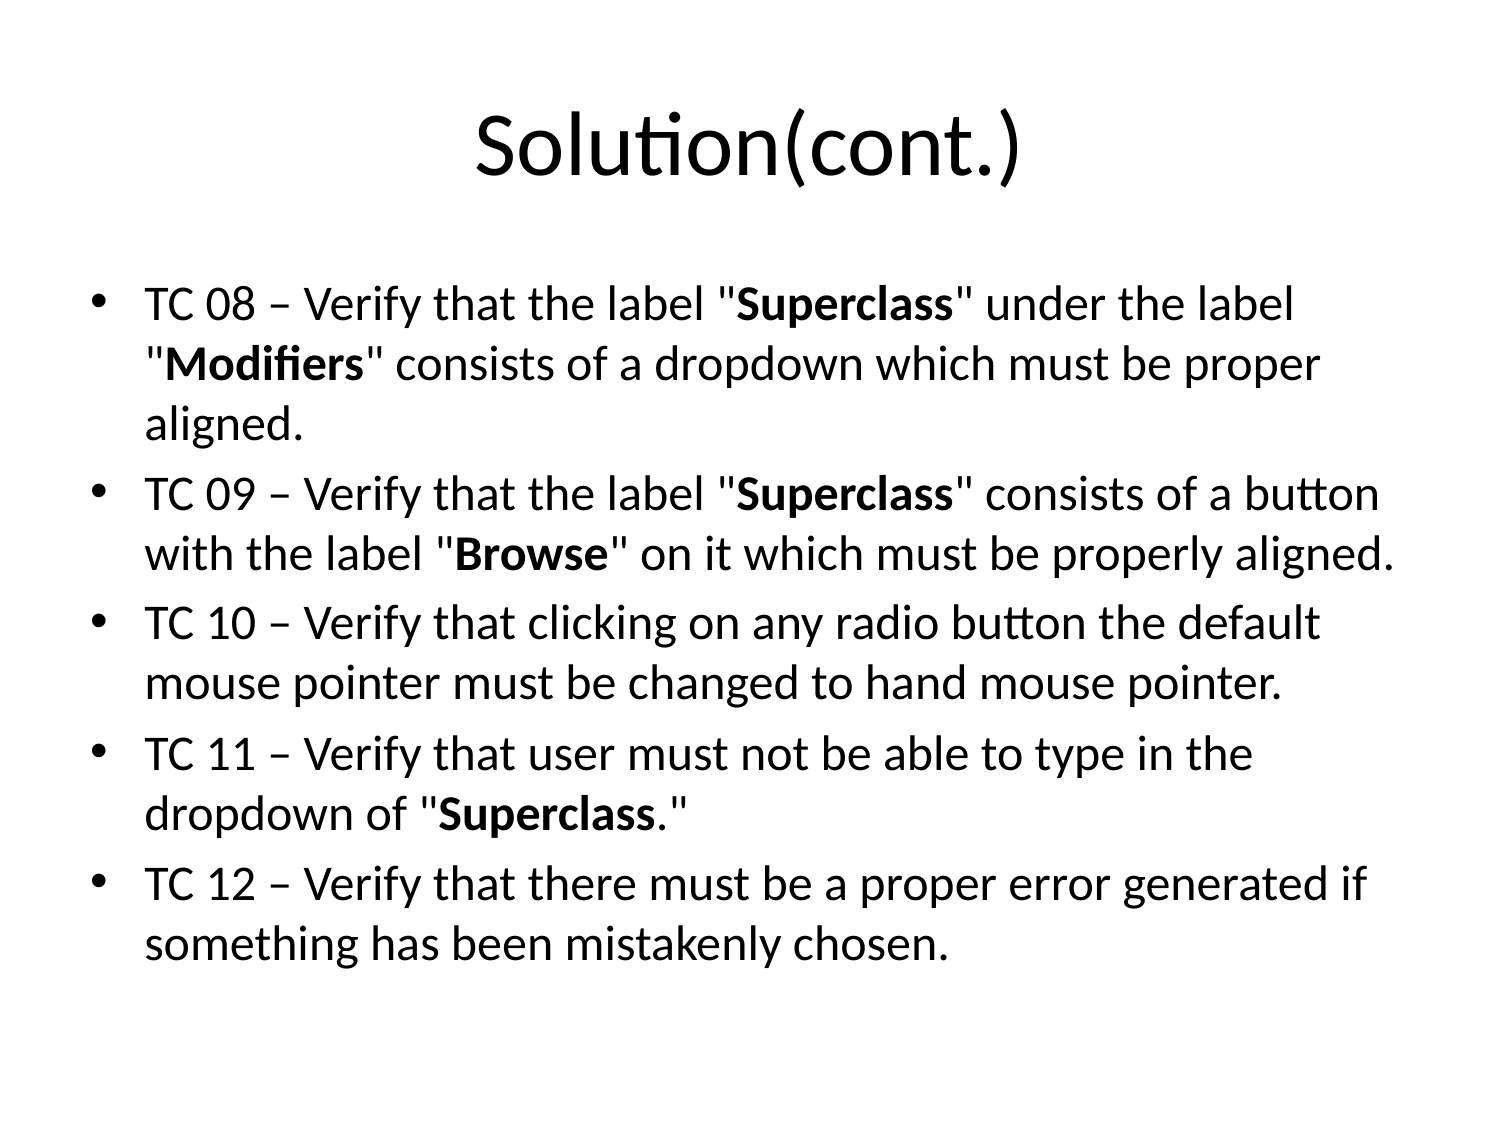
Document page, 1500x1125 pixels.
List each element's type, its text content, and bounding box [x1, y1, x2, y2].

list TC 08 – Verify that the label "Superclass" under the label "Modifiers" consists of a dropdown which must be proper aligned. TC 09 – Verify that the label "Superclass" consists of a button with the label "Browse" on it which must be properly aligned. TC 10 – Verify that clicking on any radio button the default mouse pointer must be changed to hand mouse pointer. TC 11 – Verify that user must not be able to type in the dropdown of "Superclass." TC 12 – Verify that there must be a proper error generated if something has been mistakenly chosen. [75, 262, 1425, 1005]
title Solution(cont.) [75, 45, 1425, 233]
